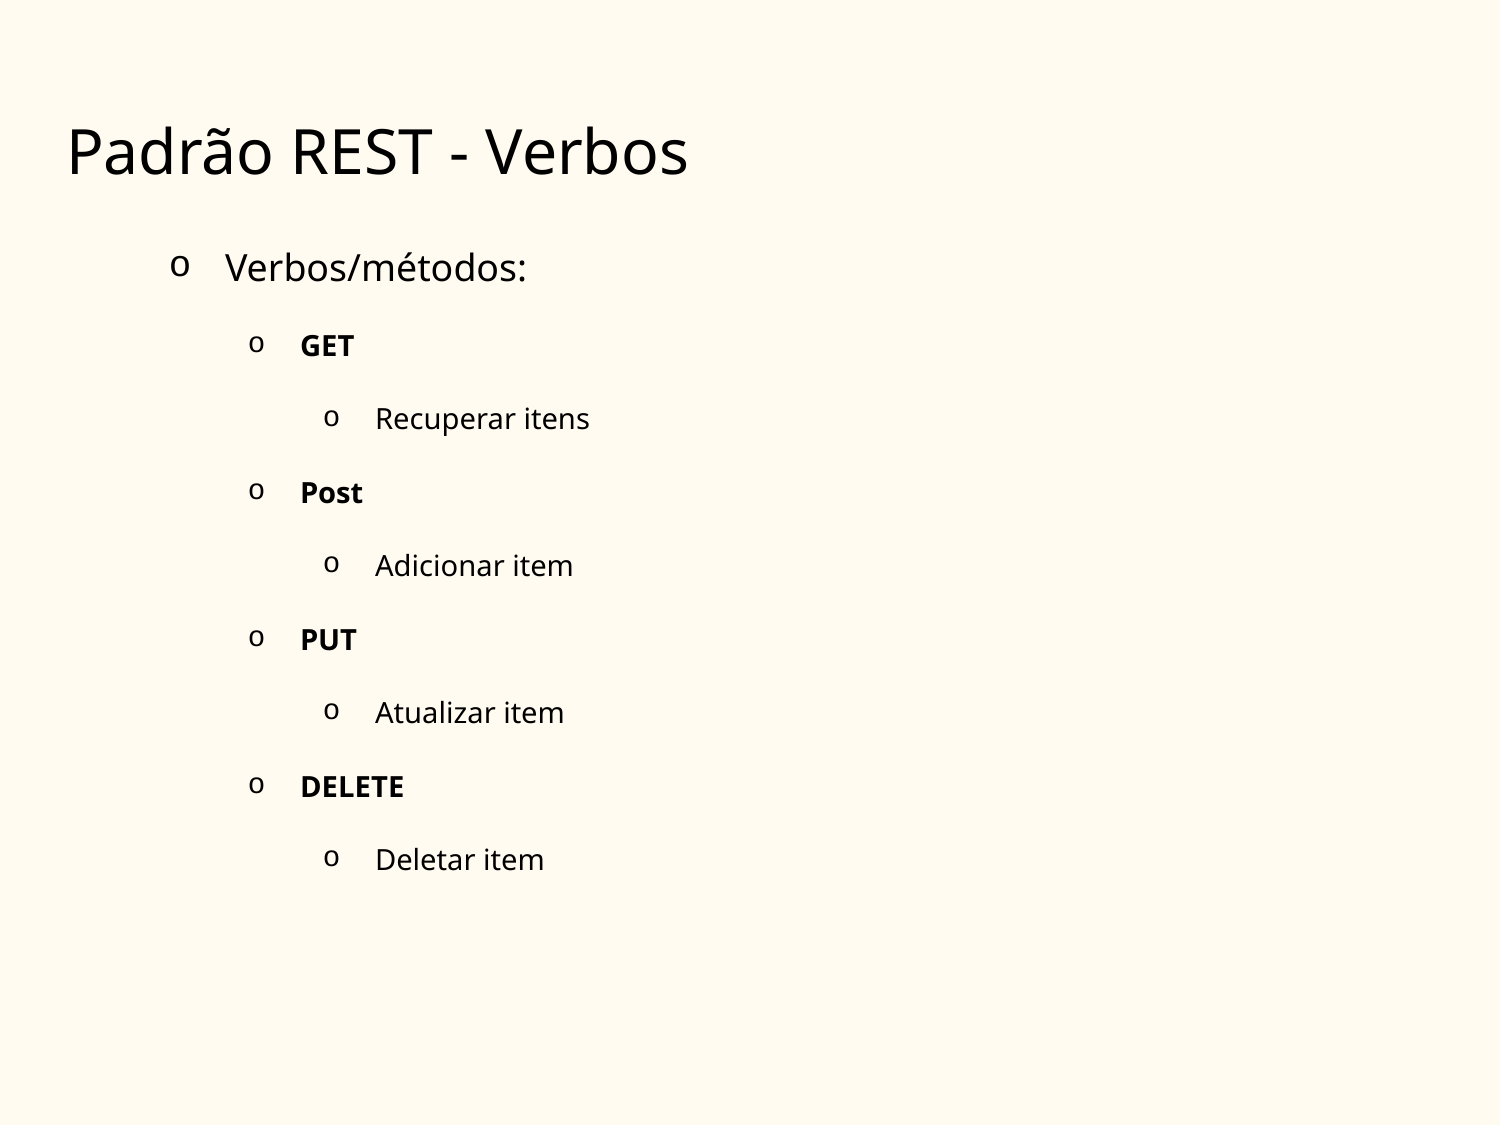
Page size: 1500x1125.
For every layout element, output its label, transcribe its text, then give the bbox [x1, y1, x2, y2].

title Padrão REST - Verbos [51, 97, 1449, 232]
list Verbos/métodos: GET Recuperar itens Post Adicionar item PUT Atualizar item DELETE Deletar item [135, 222, 1373, 963]
